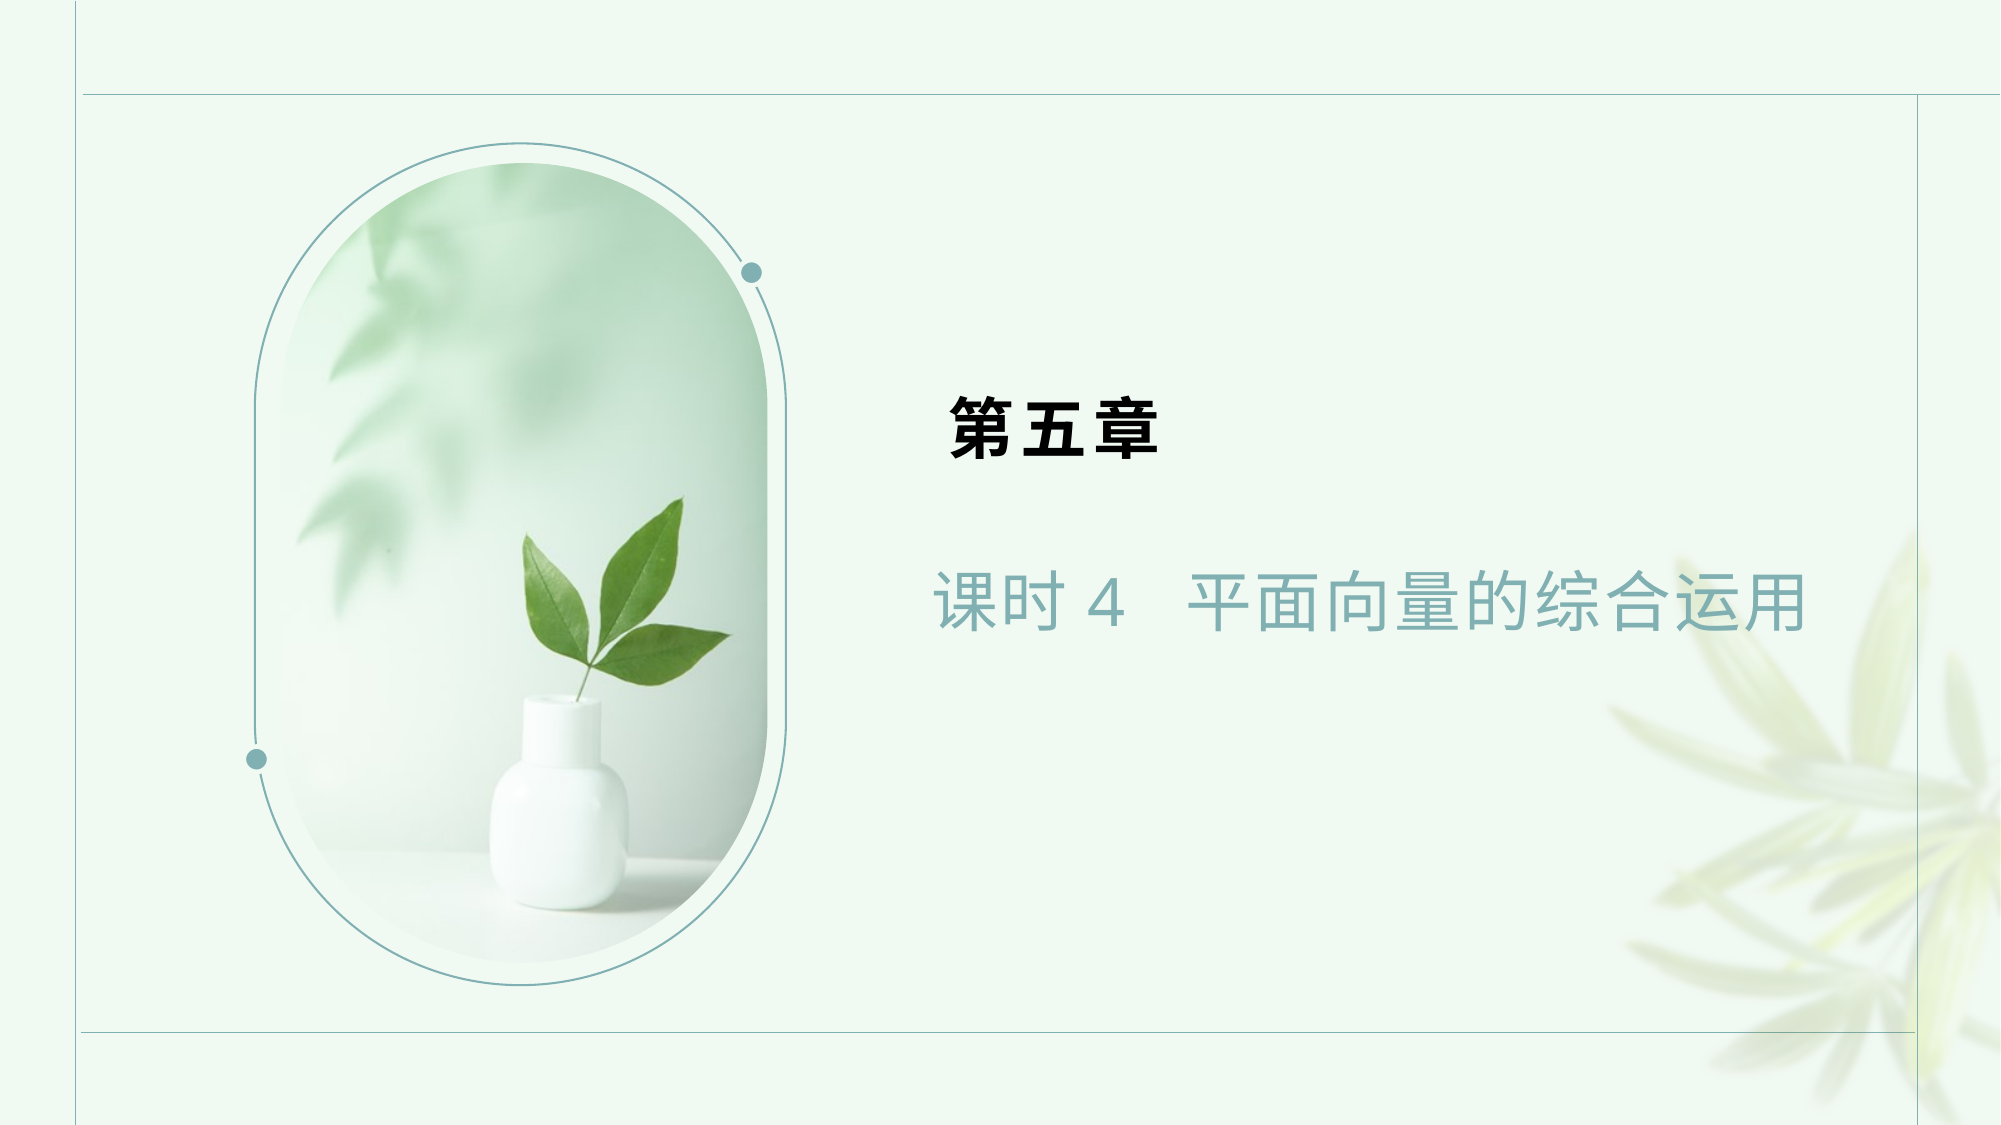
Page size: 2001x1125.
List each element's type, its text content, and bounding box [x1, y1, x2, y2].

list 课时4 平面向量的综合运用 [879, 519, 1864, 730]
picture [280, 163, 768, 963]
list 第五章 [947, 382, 1854, 472]
